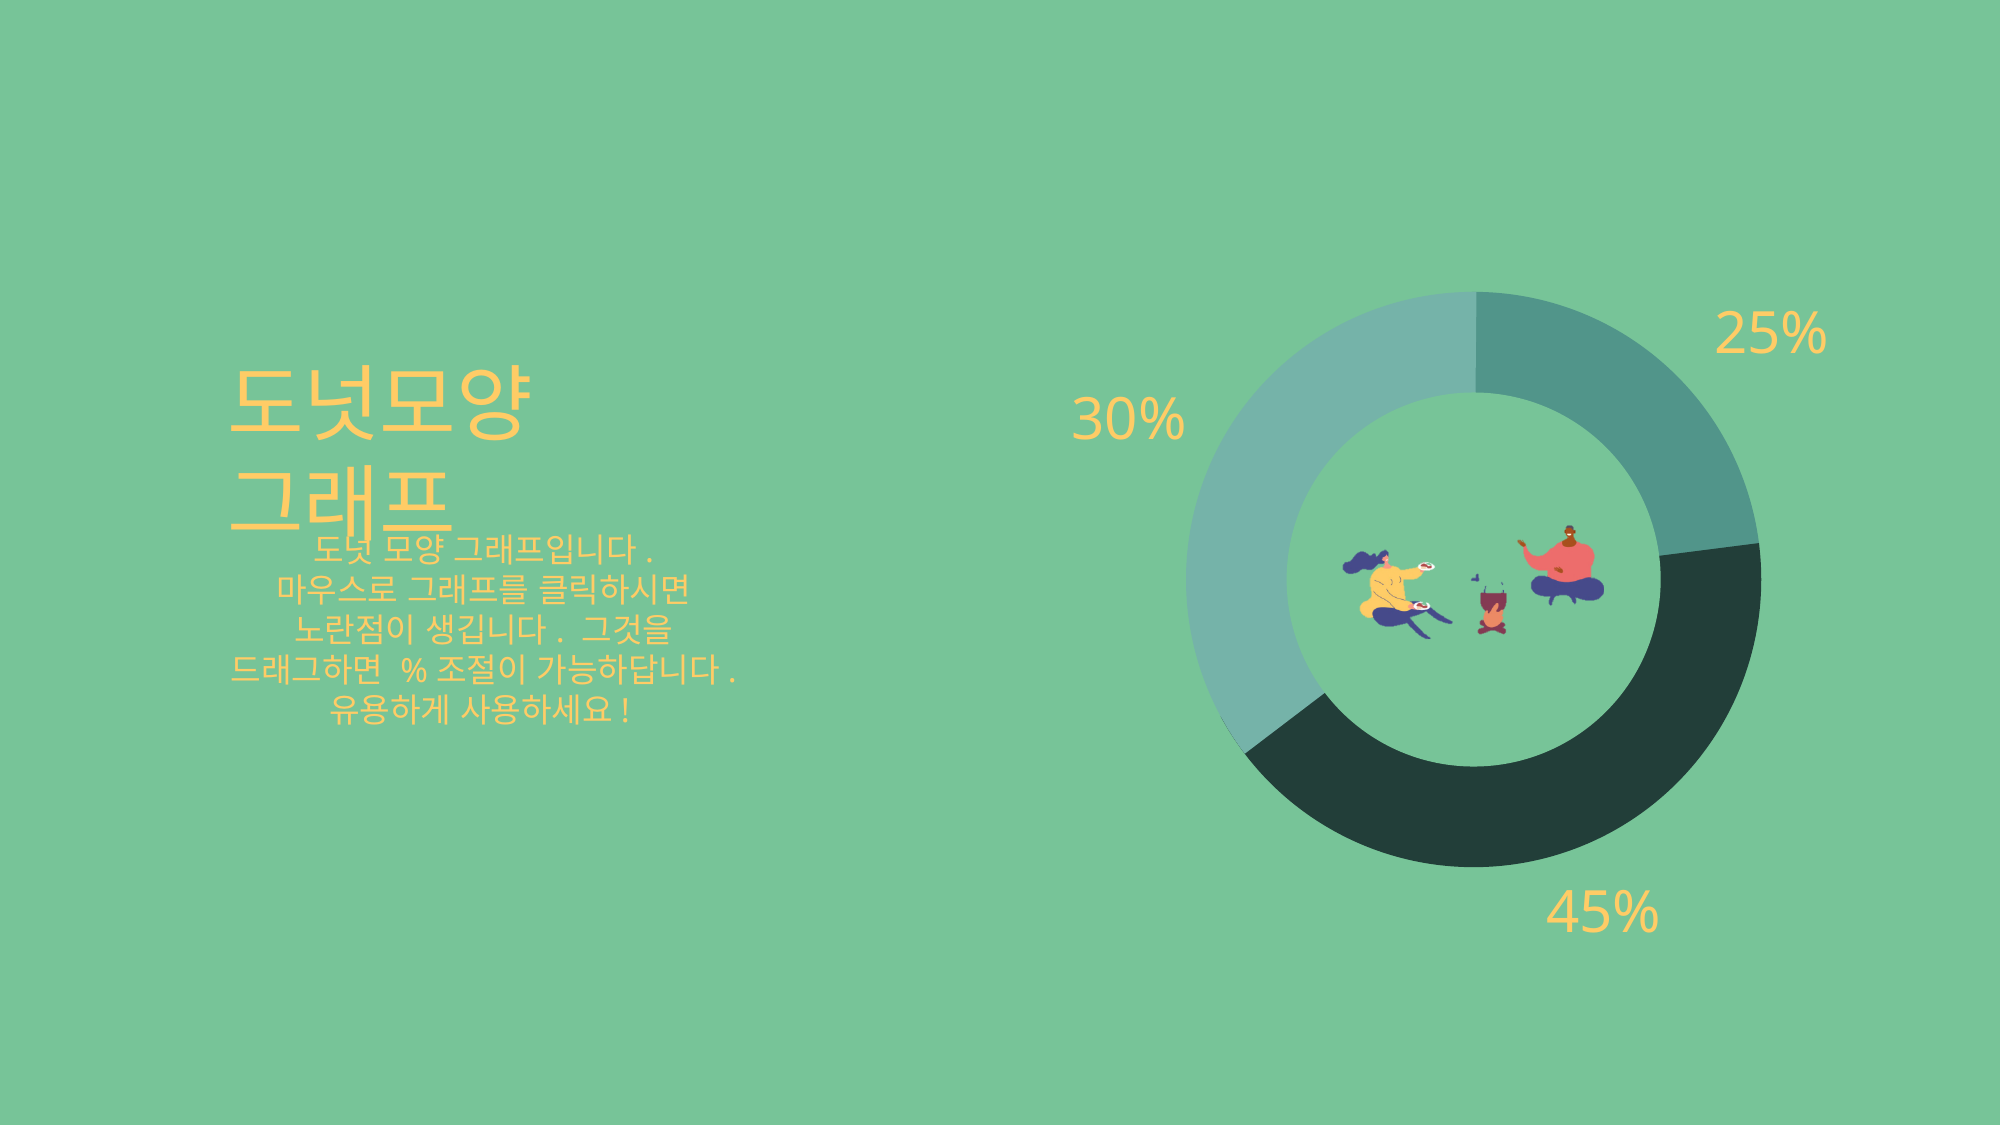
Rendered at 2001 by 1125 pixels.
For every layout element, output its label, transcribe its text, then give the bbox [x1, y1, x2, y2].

text_box 도넛 모양 그래프입니다. 마우스로 그래프를 클릭하시면 노란점이 생깁니다. 그것을 드래그하면 %조절이 가능하답니다. 유용하게 사용하세요! [179, 522, 788, 777]
text_box [1184, 290, 1478, 756]
text_box 25% [1699, 288, 1929, 373]
text_box 도넛모양 그래프 [212, 343, 788, 522]
picture [1320, 516, 1627, 652]
text_box [1285, 391, 1662, 768]
text_box 30% [1056, 373, 1287, 459]
text_box [1477, 290, 1760, 554]
text_box `1 [1245, 541, 1763, 869]
text_box 45% [1531, 867, 1762, 952]
